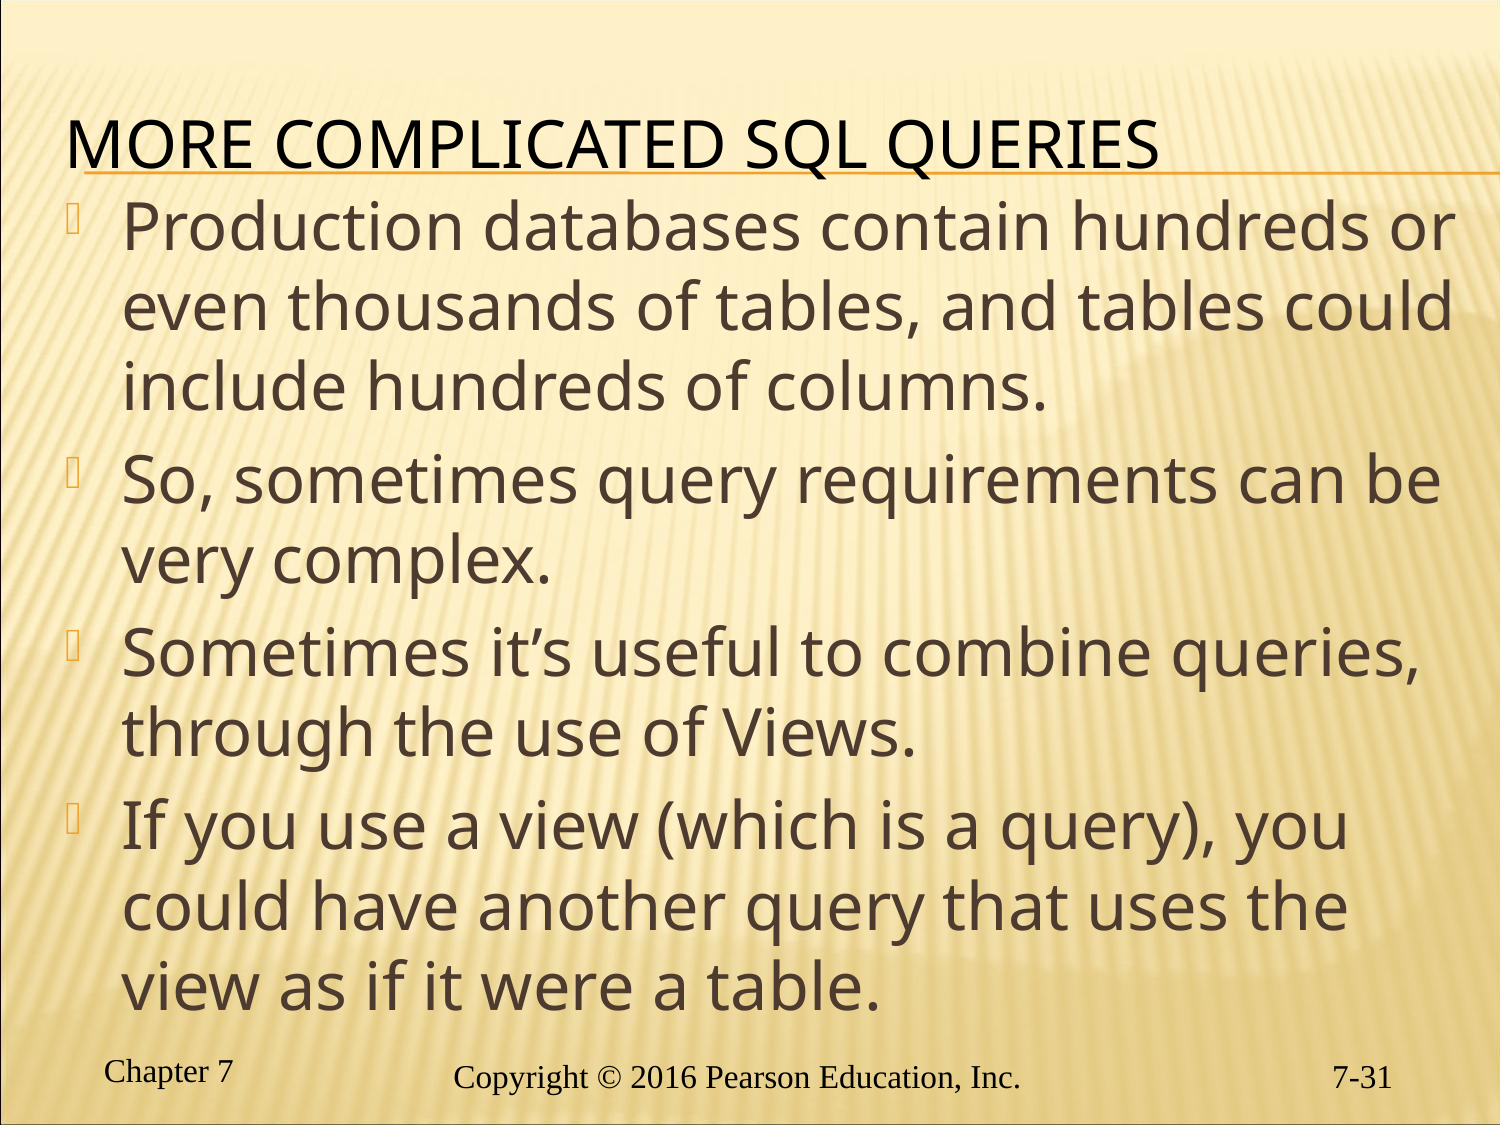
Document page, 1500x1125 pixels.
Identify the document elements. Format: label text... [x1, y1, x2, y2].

title More Complicated SQL Queries [50, 72, 1475, 176]
list Production databases contain hundreds or even thousands of tables, and tables could include hundreds of columns. So, sometimes query requirements can be very complex. Sometimes it’s useful to combine queries, through the use of Views. If you use a view (which is a query), you could have another query that uses the view as if it were a table. [50, 176, 1475, 919]
picture [0, 0, 1500, 1125]
